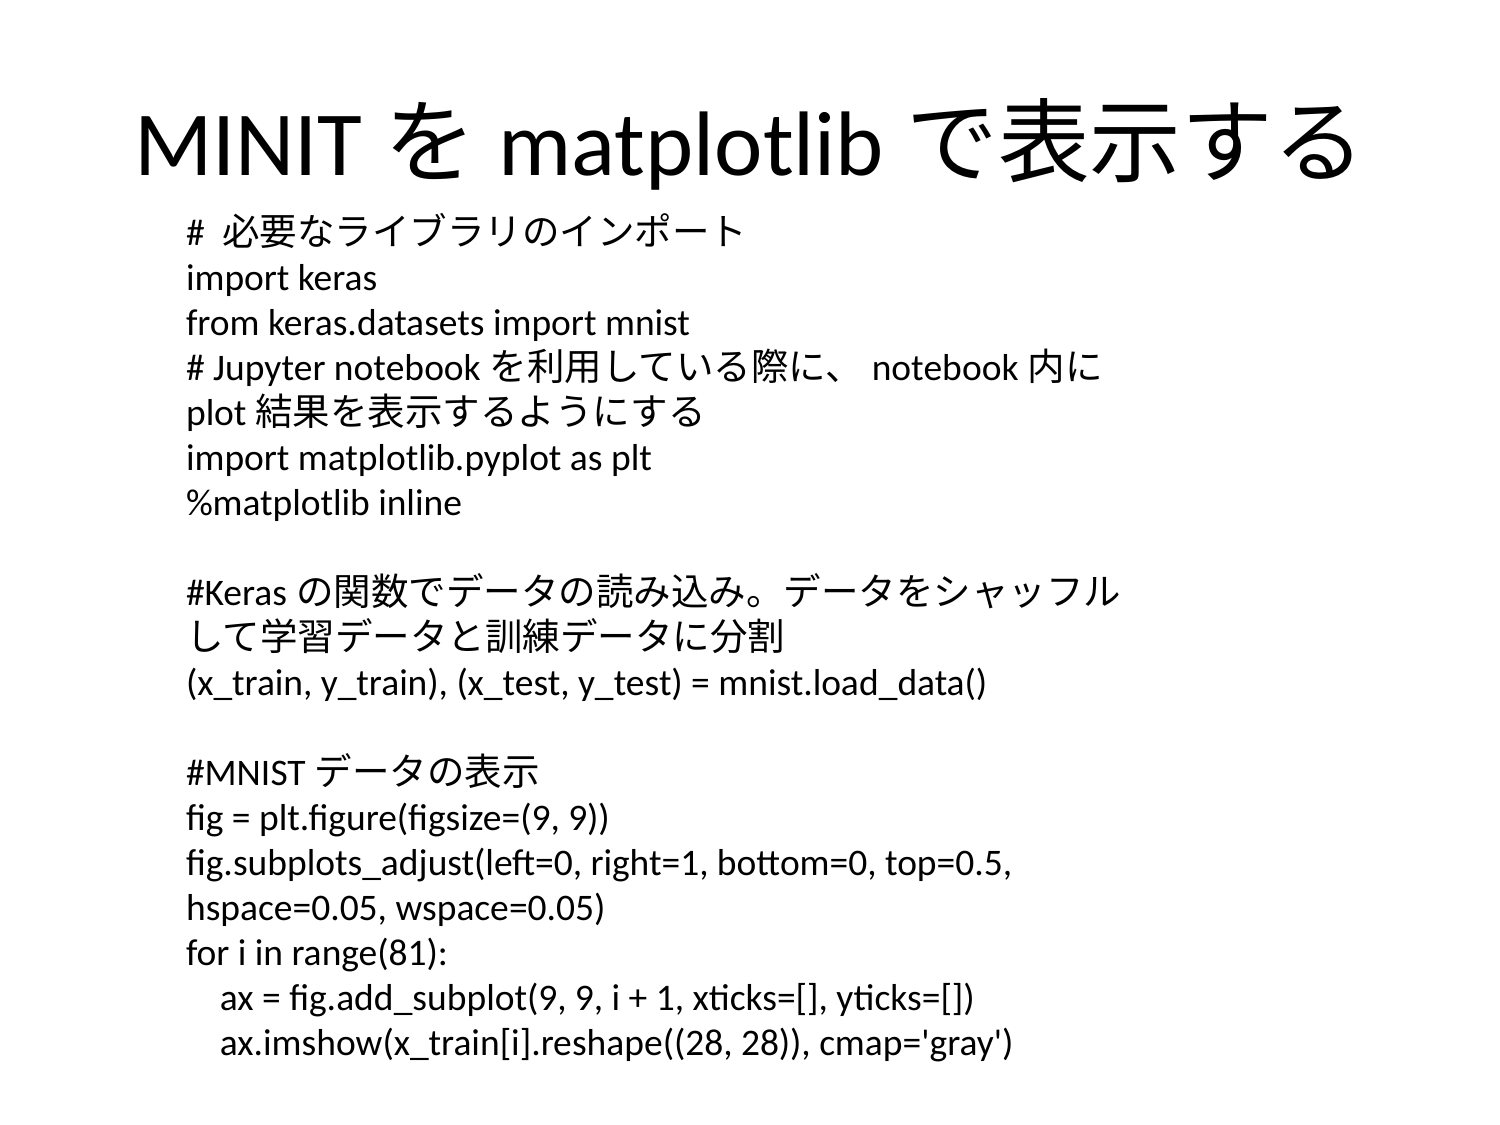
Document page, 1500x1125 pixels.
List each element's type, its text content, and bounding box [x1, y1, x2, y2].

title MINITをmatplotlibで表示する [75, 45, 1425, 233]
text_box # 必要なライブラリのインポート import keras from keras.datasets import mnist # Jupyter notebookを利用している際に、notebook内にplot結果を表示するようにする import matplotlib.pyplot as plt %matplotlib inline #Kerasの関数でデータの読み込み。データをシャッフルして学習データと訓練データに分割 (x_train, y_train), (x_test, y_test) = mnist.load_data() #MNISTデータの表示 fig = plt.figure(figsize=(9, 9)) fig.subplots_adjust(left=0, right=1, bottom=0, top=0.5, hspace=0.05, wspace=0.05) for i in range(81): ax = fig.add_subplot(9, 9, i + 1, xticks=[], yticks=[]) ax.imshow(x_train[i].reshape((28, 28)), cmap='gray') [171, 200, 1161, 1070]
